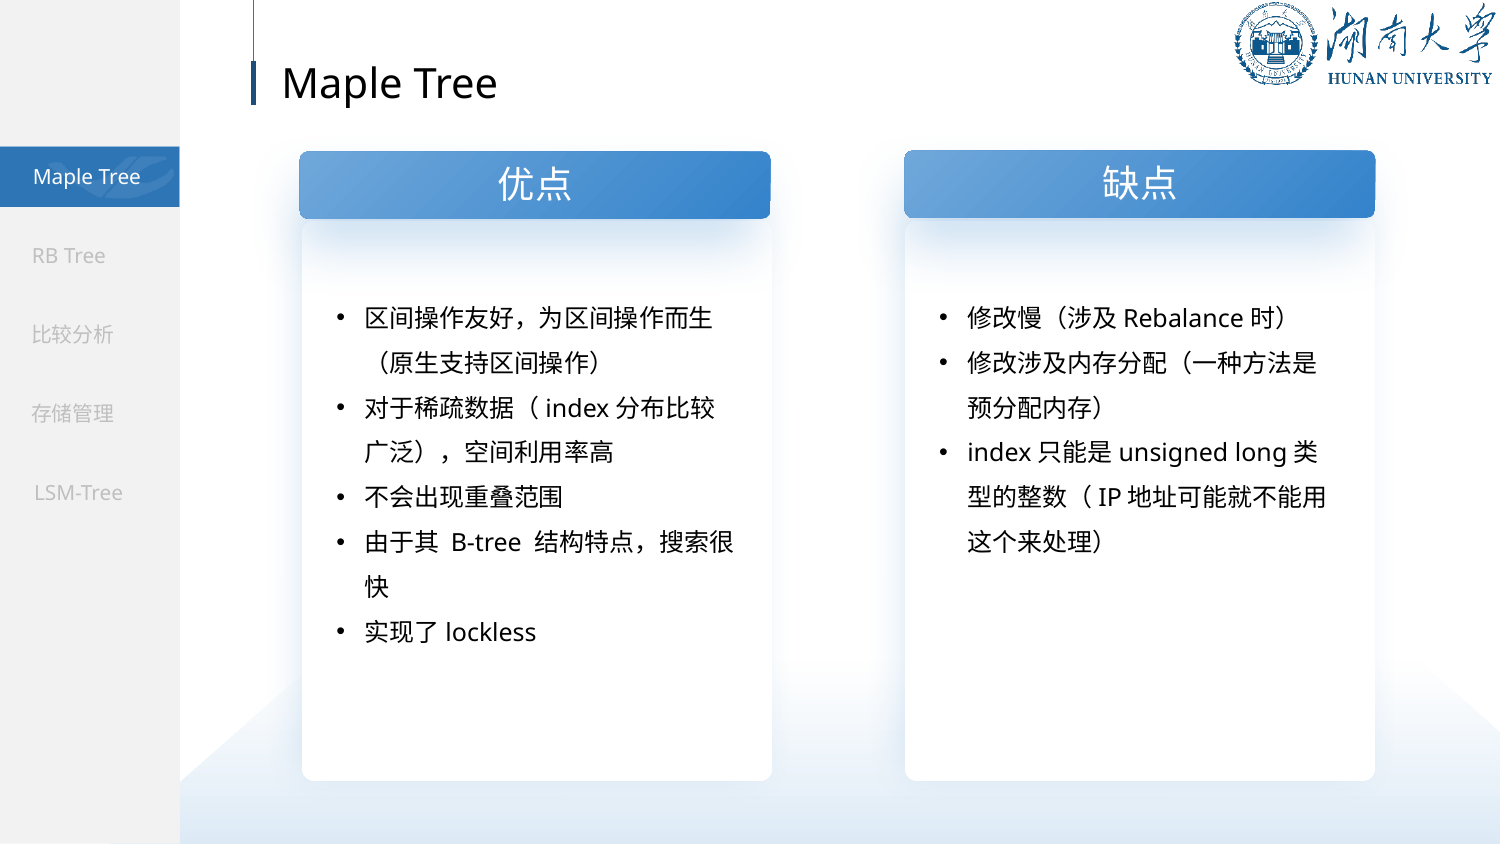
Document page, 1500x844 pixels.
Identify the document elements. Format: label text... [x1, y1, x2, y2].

picture [0, 146, 180, 207]
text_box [299, 150, 1376, 782]
picture [1231, 0, 1500, 88]
text_box LSM-Tree [19, 471, 139, 512]
text_box Maple Tree [266, 49, 821, 115]
text_box 比较分析 [16, 313, 129, 354]
text_box [0, 0, 181, 844]
text_box 存储管理 [16, 392, 129, 433]
text_box RB Tree [17, 234, 122, 275]
text_box [181, 624, 1500, 844]
